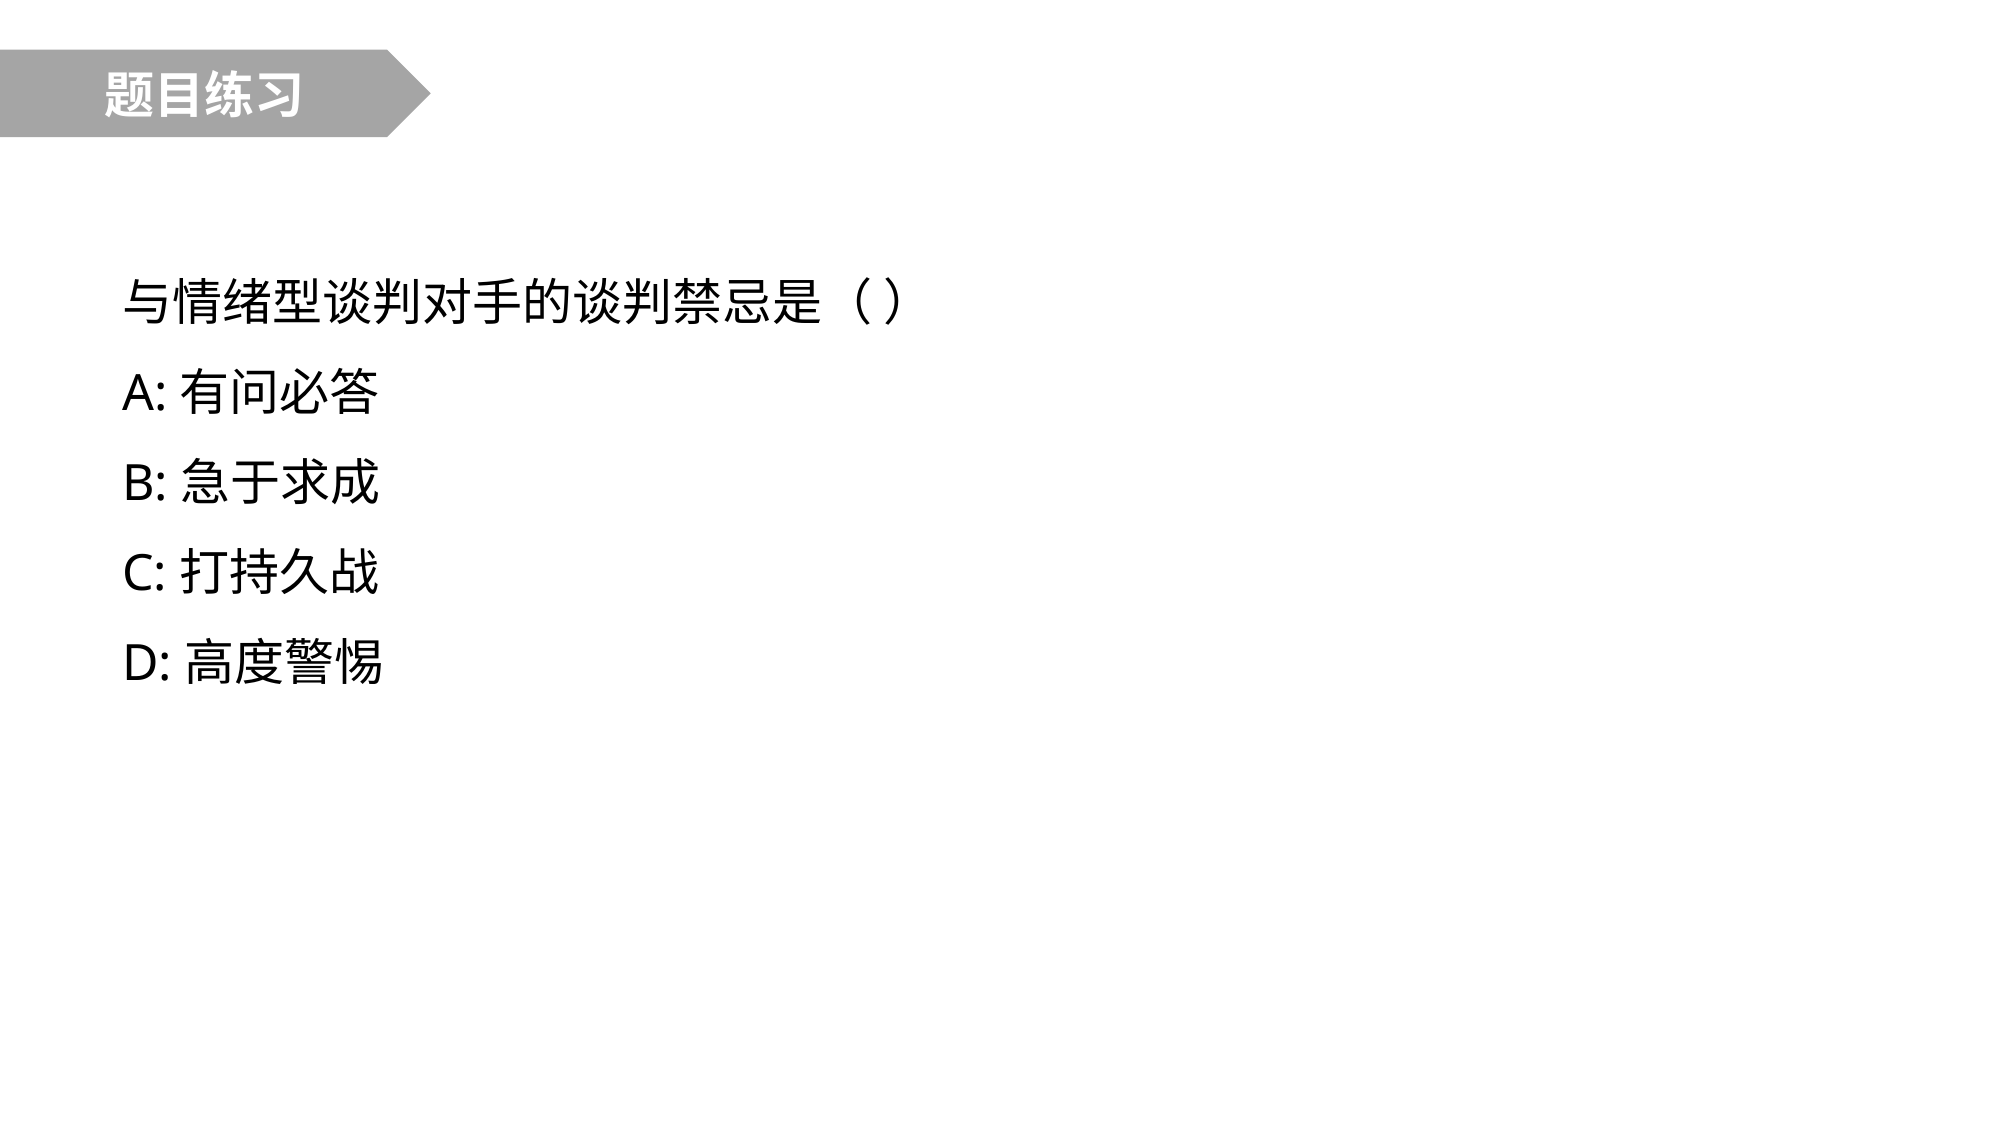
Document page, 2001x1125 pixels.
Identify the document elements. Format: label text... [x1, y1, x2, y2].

text_box 题目练习 [0, 48, 433, 139]
text_box 与情绪型谈判对手的谈判禁忌是（ ） A:有问必答 B:急于求成 C:打持久战 D:高度警惕 [107, 232, 1908, 698]
